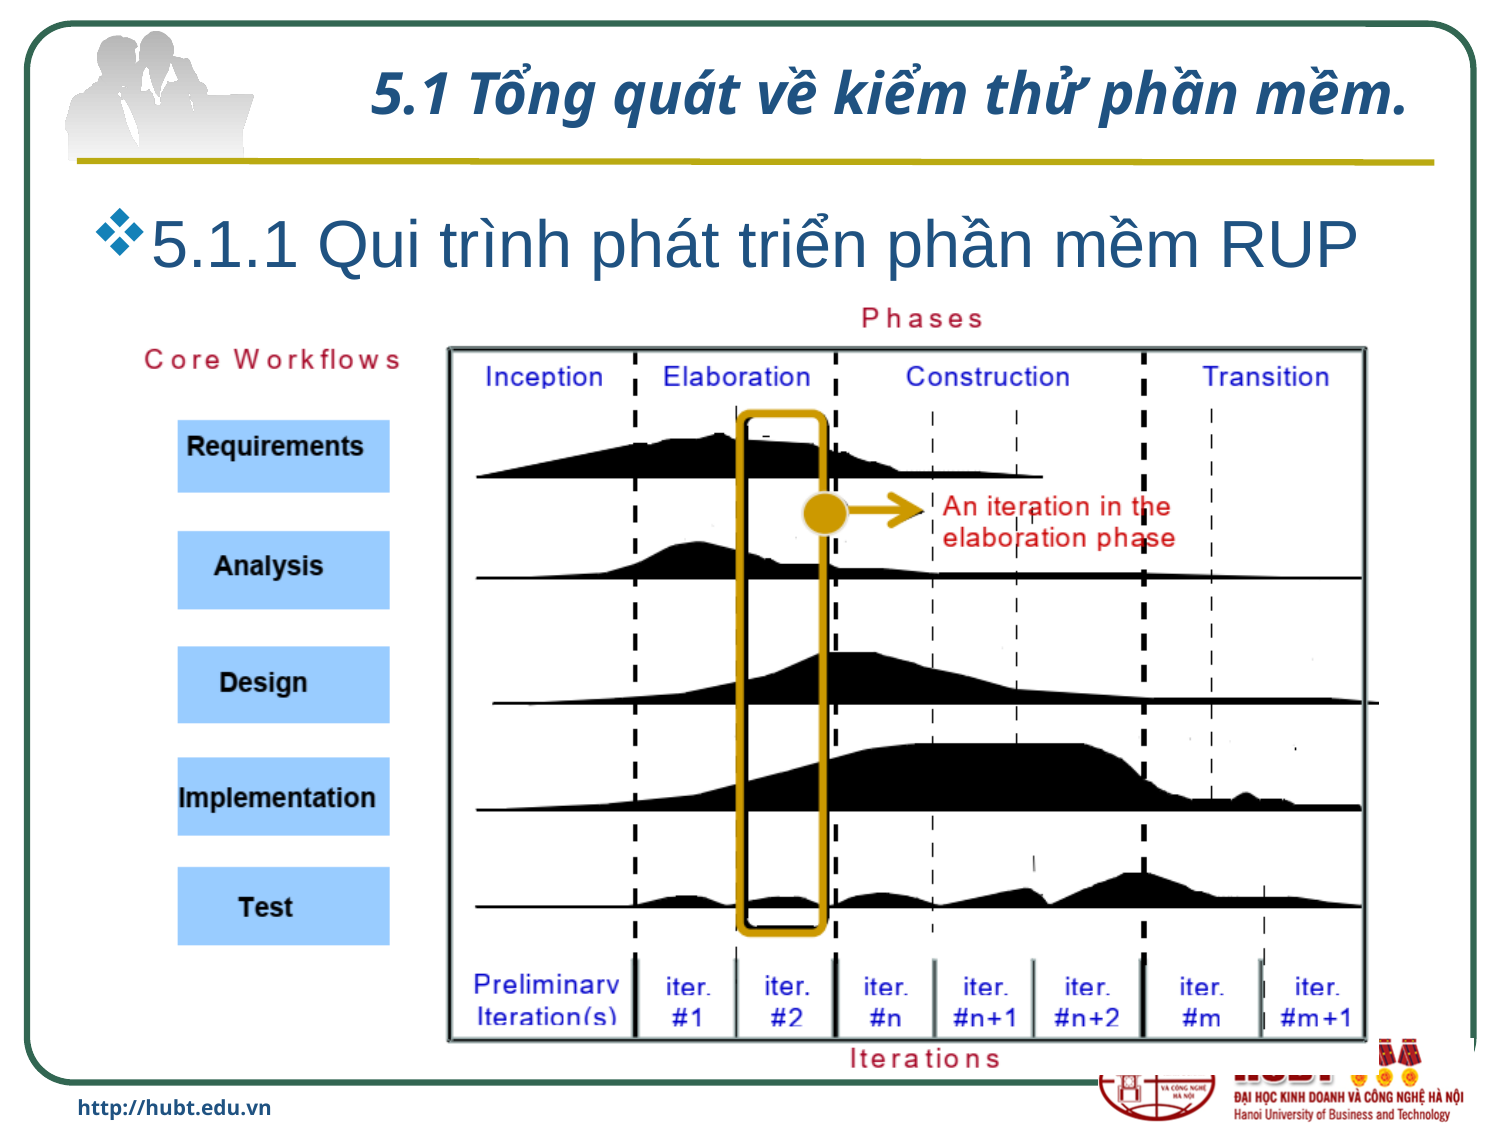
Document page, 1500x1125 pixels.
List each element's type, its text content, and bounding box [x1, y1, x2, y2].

list 5.1.1 Qui trình phát triển phần mềm RUP [75, 192, 1425, 1031]
title 5.1 Tổng quát về kiểm thử phần mềm. [75, 45, 1425, 138]
picture [121, 295, 1474, 1123]
slide_number http://hubt.edu.vn [62, 1087, 475, 1125]
